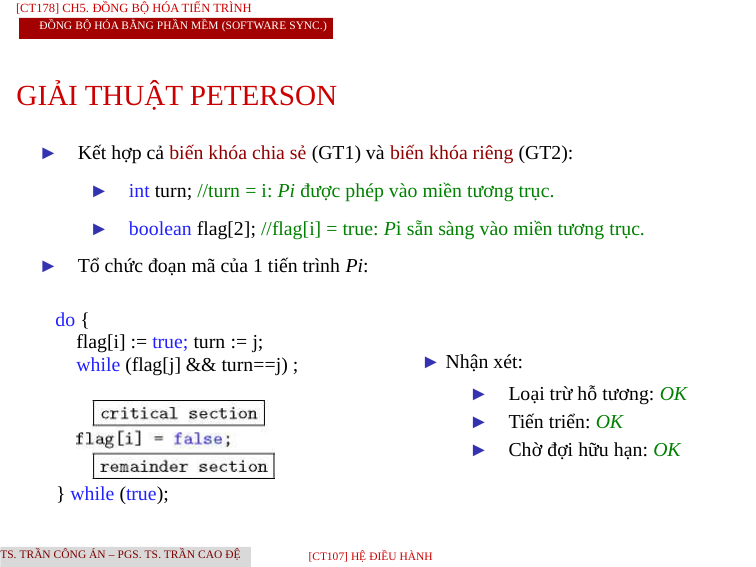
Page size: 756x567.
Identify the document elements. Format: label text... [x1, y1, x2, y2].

text_box TS. Trần Công Án – PGS. TS. Trần Cao Đệ [0, 546, 251, 567]
text_box do { flag[i] := true; turn := j; while (flag[j] && turn==j) ; [55, 307, 340, 399]
text_box GIẢI THUẬT PETERSON [16, 76, 340, 108]
text_box Đồng bộ hóa bằng phần mềm (Software Sync.) [19, 17, 333, 39]
text_box } while (true); [55, 480, 205, 503]
text_box ► Kết hợp cả biến khóa chia sẻ (GT1) và biến khóa riêng (GT2): ► int turn; //turn = i: Pi được phép vào miền tương trục. ► boolean flag[2]; //flag[i] = true: Pi sẵn sàng vào miền tương trục. ► Tổ chức đoạn mã của 1 tiến trình Pi: [38, 140, 712, 293]
text_box [CT178] Ch5. Đồng Bộ Hóa Tiến Trình [16, 0, 268, 20]
picture [76, 400, 275, 480]
text_box [CT107] HỆ điều hành [308, 548, 449, 567]
text_box ► Nhận xét: ► Loại trừ hỗ tương: OK ► Tiến triển: OK ► Chờ đợi hữu hạn: OK [421, 348, 734, 470]
